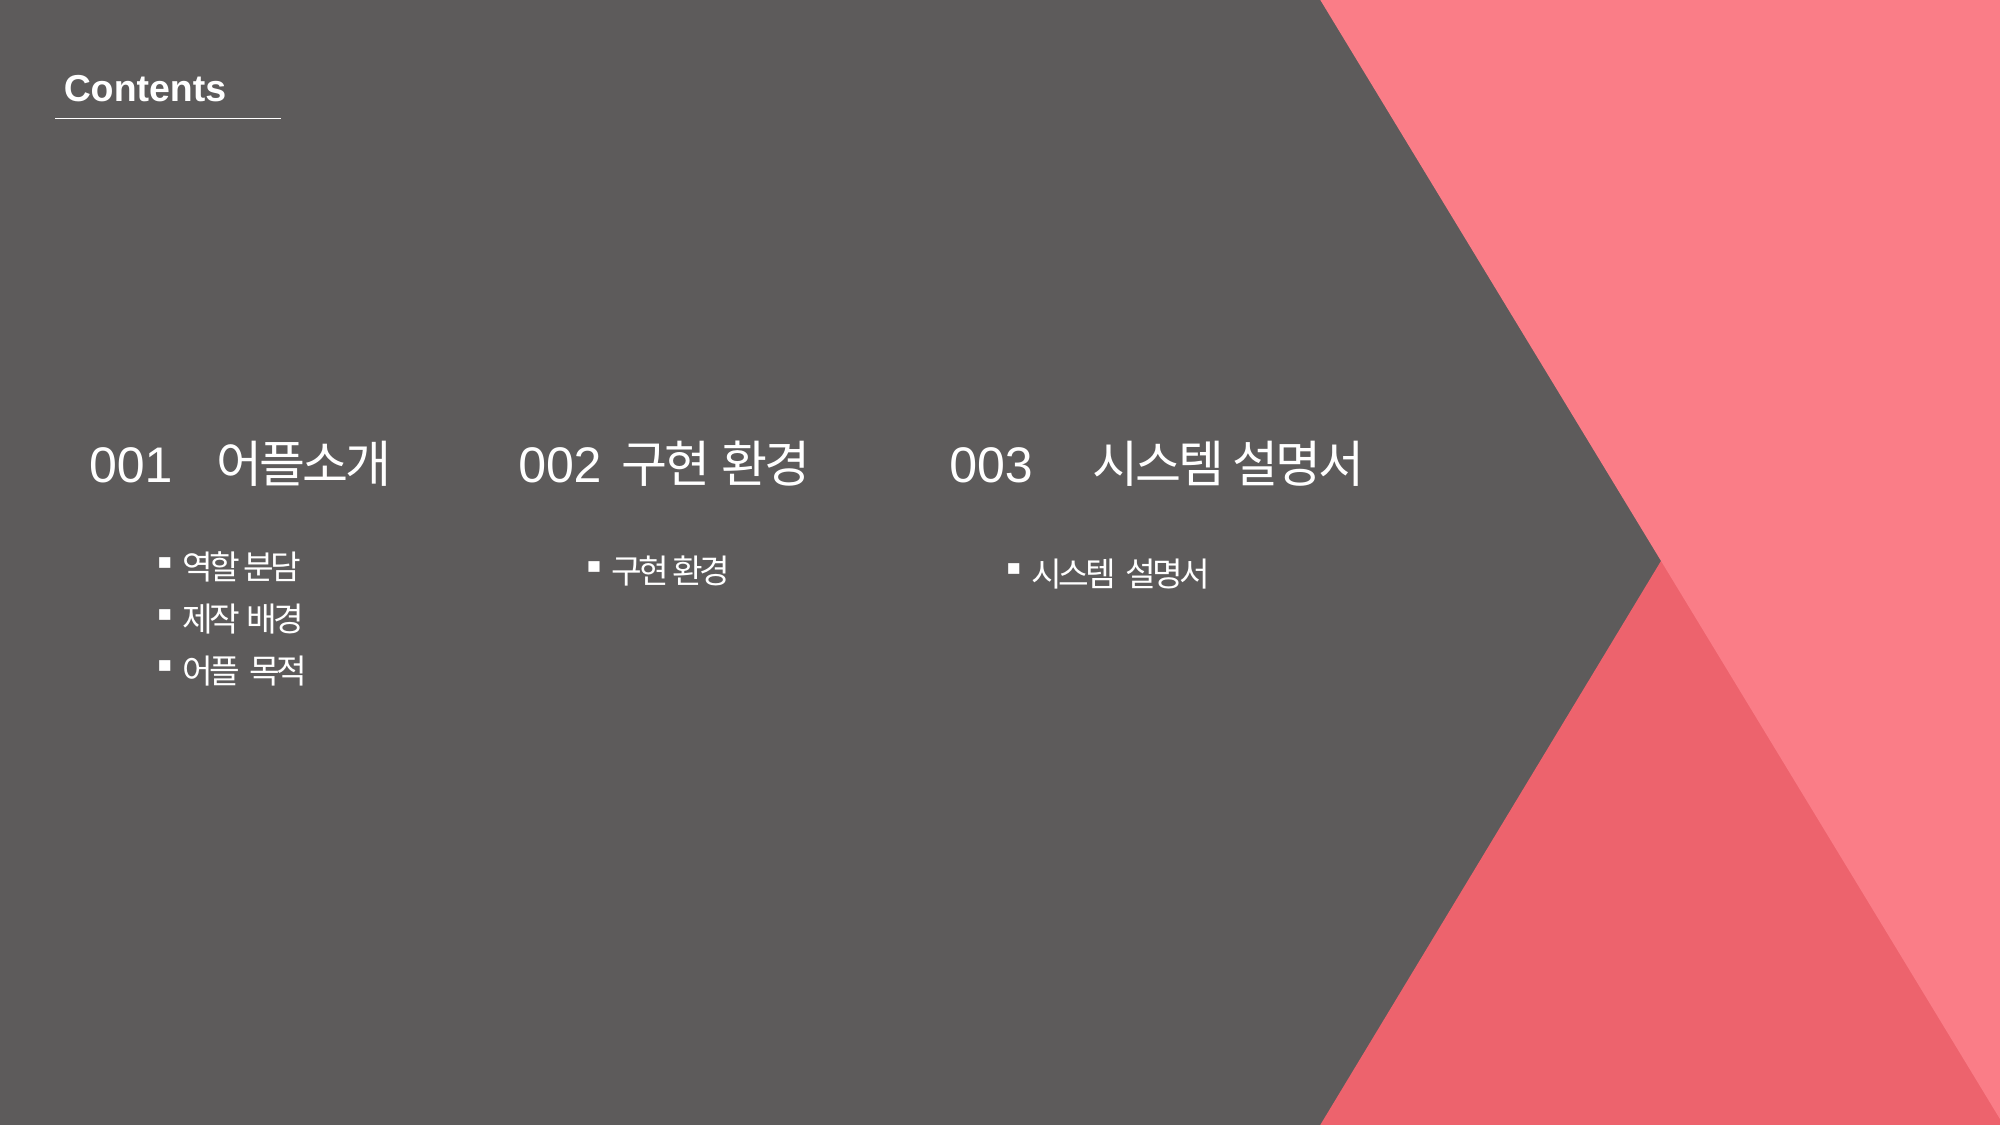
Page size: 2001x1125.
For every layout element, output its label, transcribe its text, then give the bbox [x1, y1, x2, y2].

text_box [1320, 0, 2000, 1119]
text_box [1320, 561, 2000, 1125]
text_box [70, 425, 1506, 696]
text_box Contents [56, 56, 234, 117]
